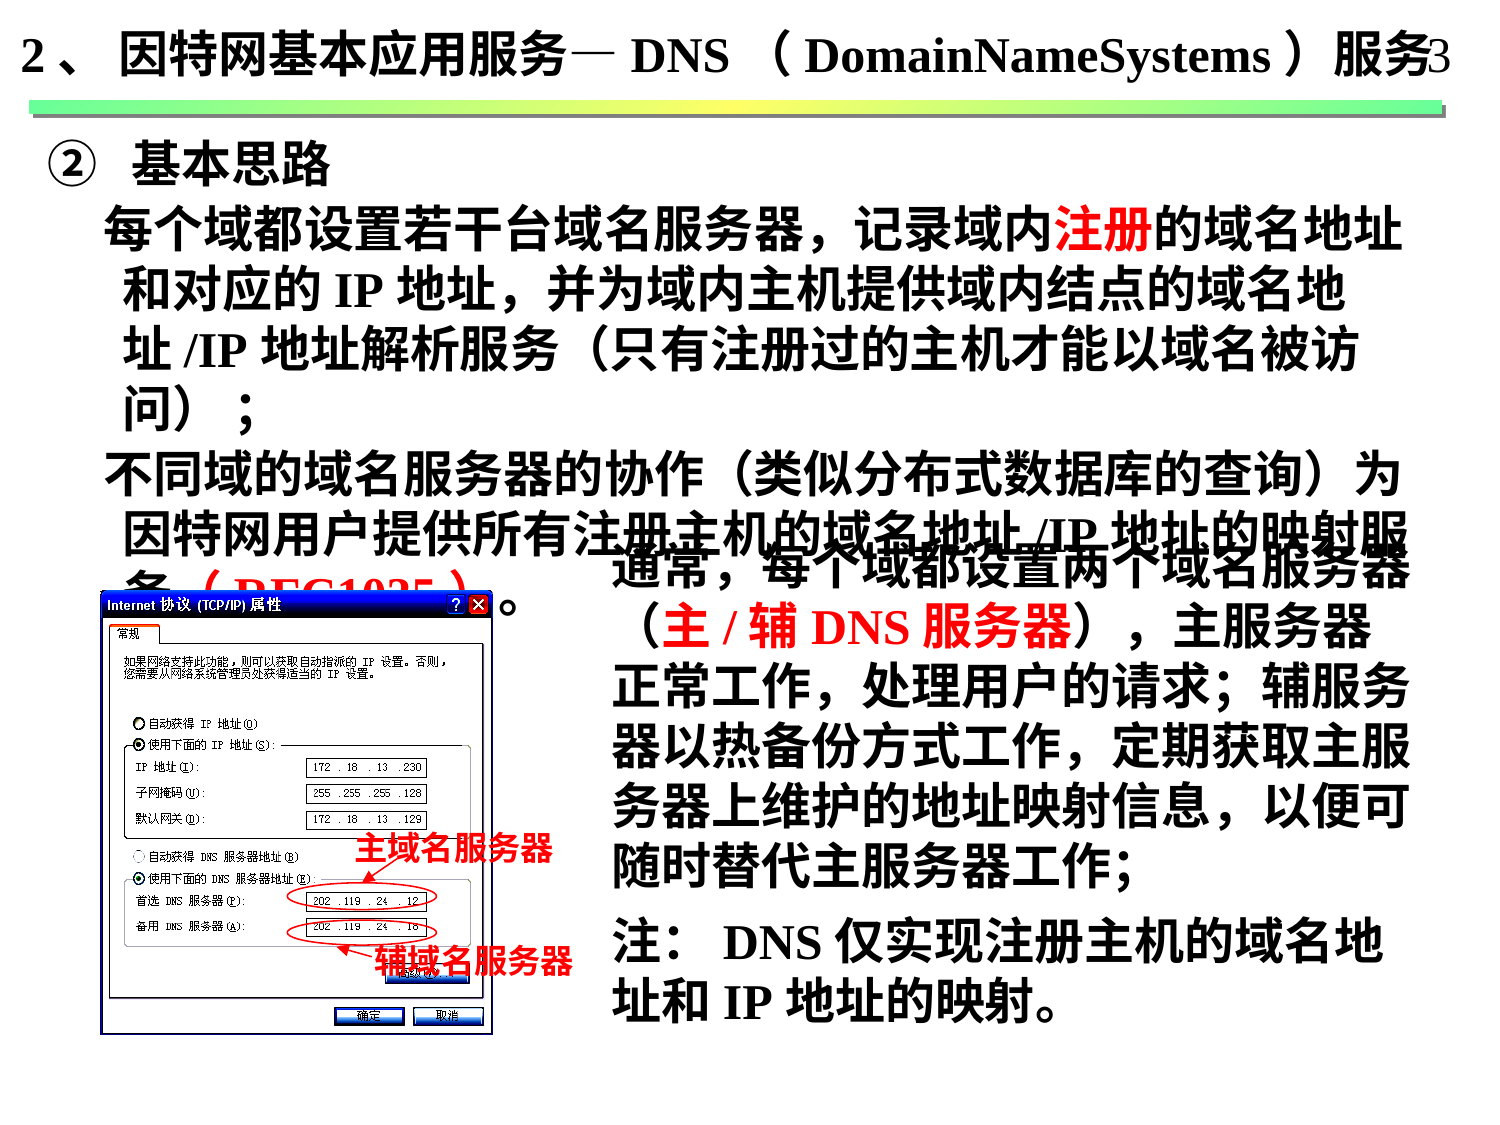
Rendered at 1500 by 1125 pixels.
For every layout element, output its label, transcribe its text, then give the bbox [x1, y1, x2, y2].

text_box ② 基本思路 每个域都设置若干台域名服务器，记录域内注册的域名地址和对应的IP地址，并为域内主机提供域内结点的域名地址/IP地址解析服务（只有注册过的主机才能以域名被访问） ； 不同域的域名服务器的协作（类似分布式数据库的查询）为因特网用户提供所有注册主机的域名地址/IP地址的映射服务（RFC1035）。 [32, 125, 1447, 631]
text_box 通常，每个域都设置两个域名服务器（主/辅DNS服务器），主服务器正常工作，处理用户的请求；辅服务器以热备份方式工作，定期获取主服务器上维护的地址映射信息，以便可随时替代主服务器工作； 注：DNS仅实现注册主机的域名地址和IP地址的映射。 [596, 527, 1427, 1037]
text_box [29, 100, 1442, 114]
text_box 2、 因特网基本应用服务—DNS（DomainNameSystems）服务 [5, 15, 1411, 90]
text_box 3 [1411, 15, 1467, 90]
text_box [100, 590, 609, 1036]
